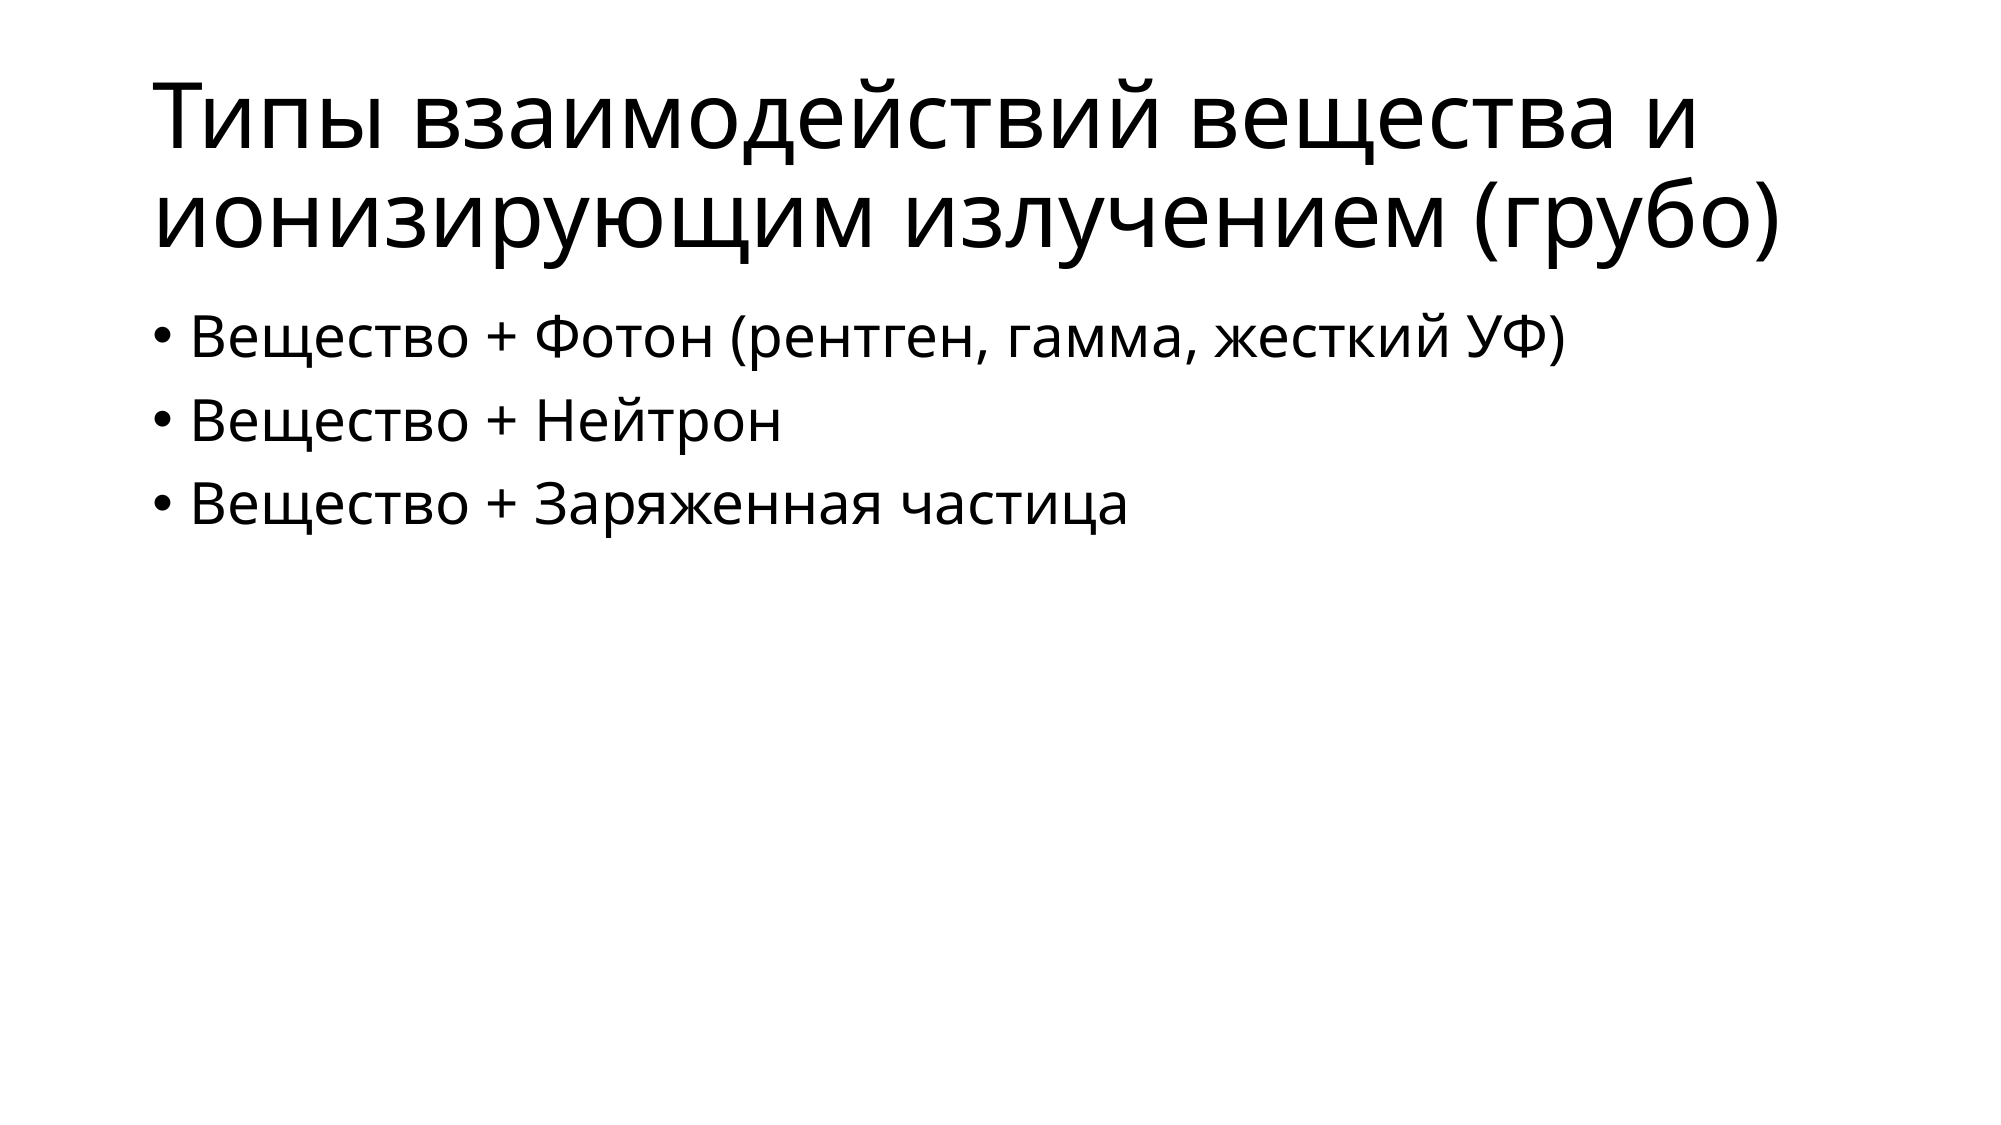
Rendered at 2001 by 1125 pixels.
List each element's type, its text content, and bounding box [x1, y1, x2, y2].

list Вещество + Фотон (рентген, гамма, жесткий УФ) Вещество + Нейтрон Вещество + Заряженная частица [137, 299, 1863, 1014]
title Типы взаимодействий вещества и ионизирующим излучением (грубо) [137, 59, 1863, 278]
